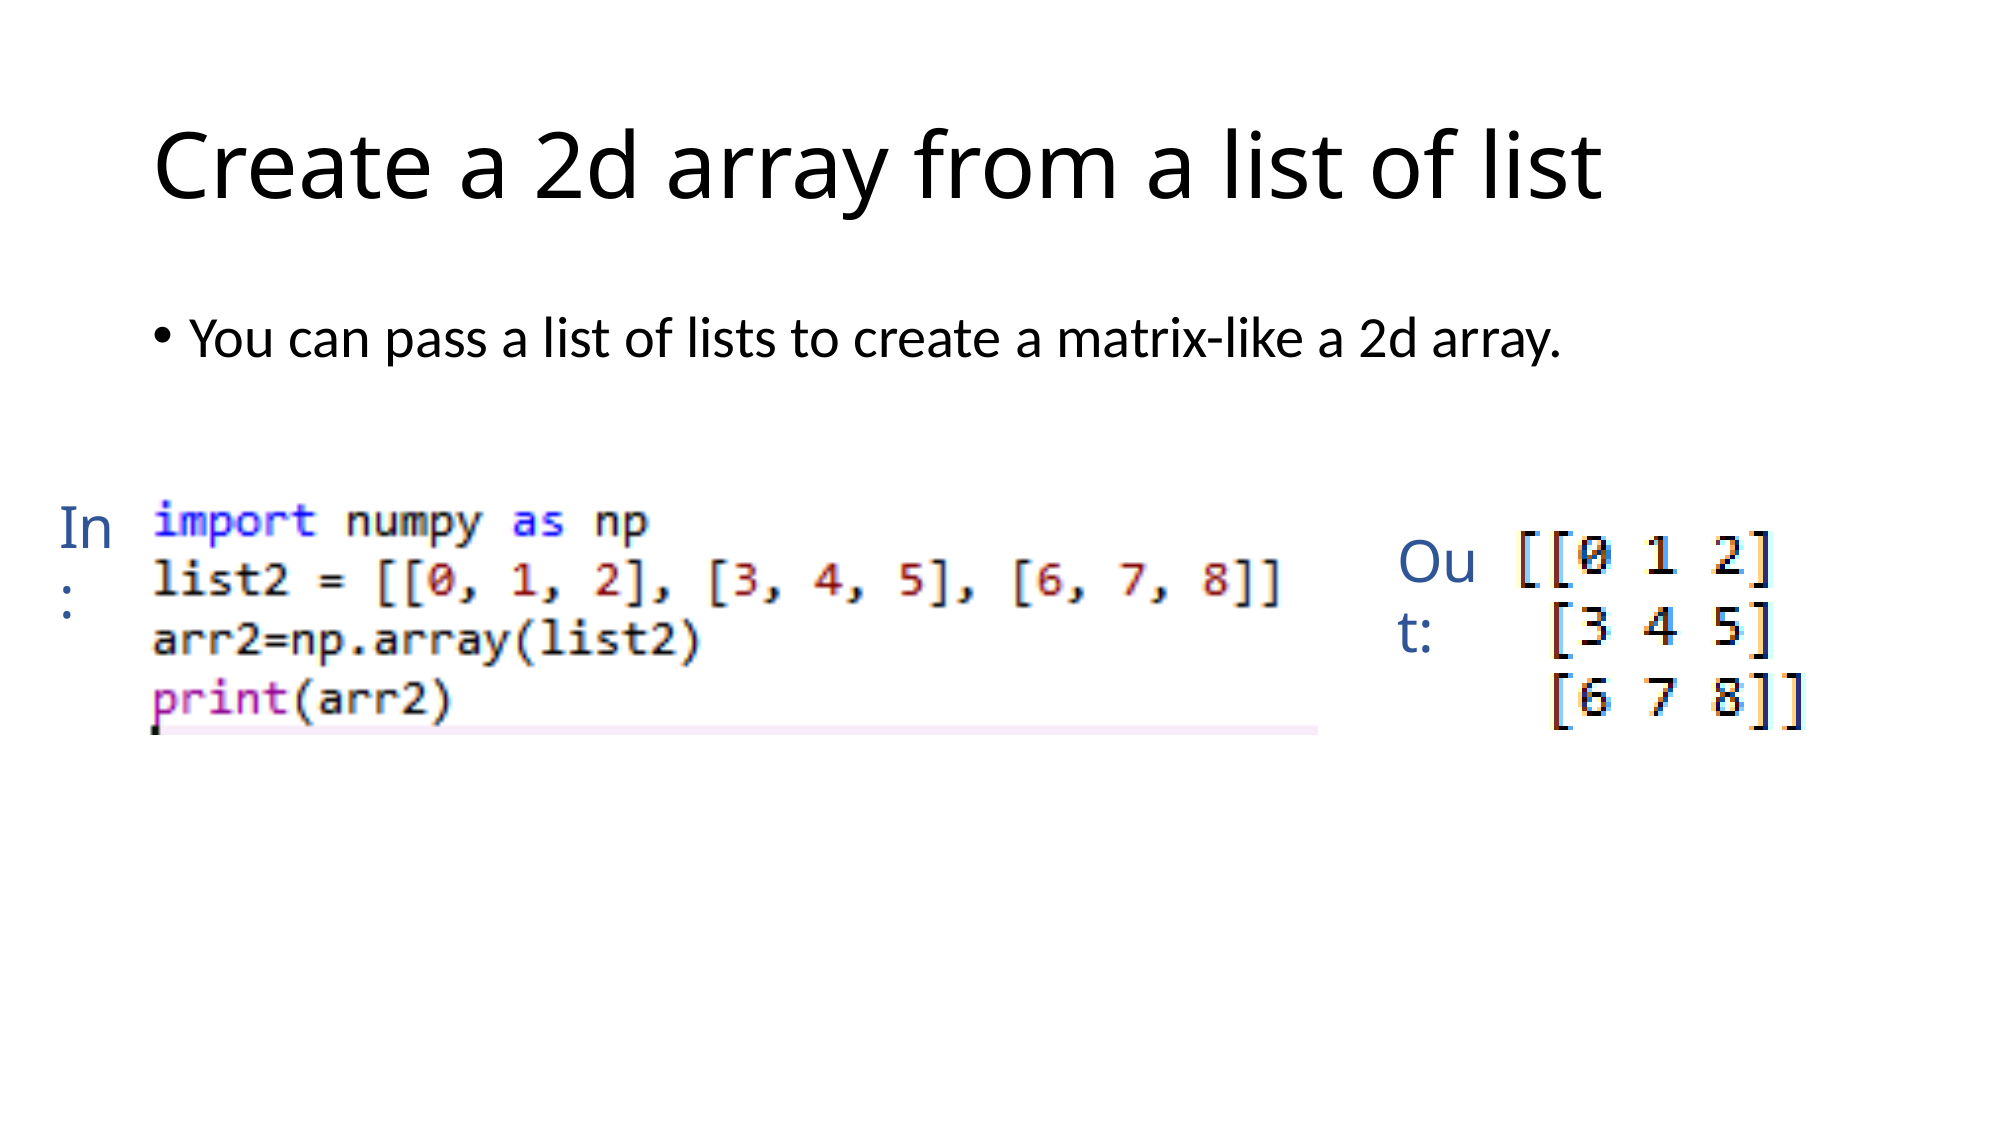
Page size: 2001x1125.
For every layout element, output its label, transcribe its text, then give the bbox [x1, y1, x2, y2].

picture [137, 482, 1318, 735]
title Create a 2d array from a list of list [137, 59, 1863, 278]
list You can pass a list of lists to create a matrix-like a 2d array. [137, 299, 1863, 405]
text_box In: [44, 482, 137, 638]
picture [1502, 517, 1892, 769]
text_box Out: [1382, 517, 1502, 672]
